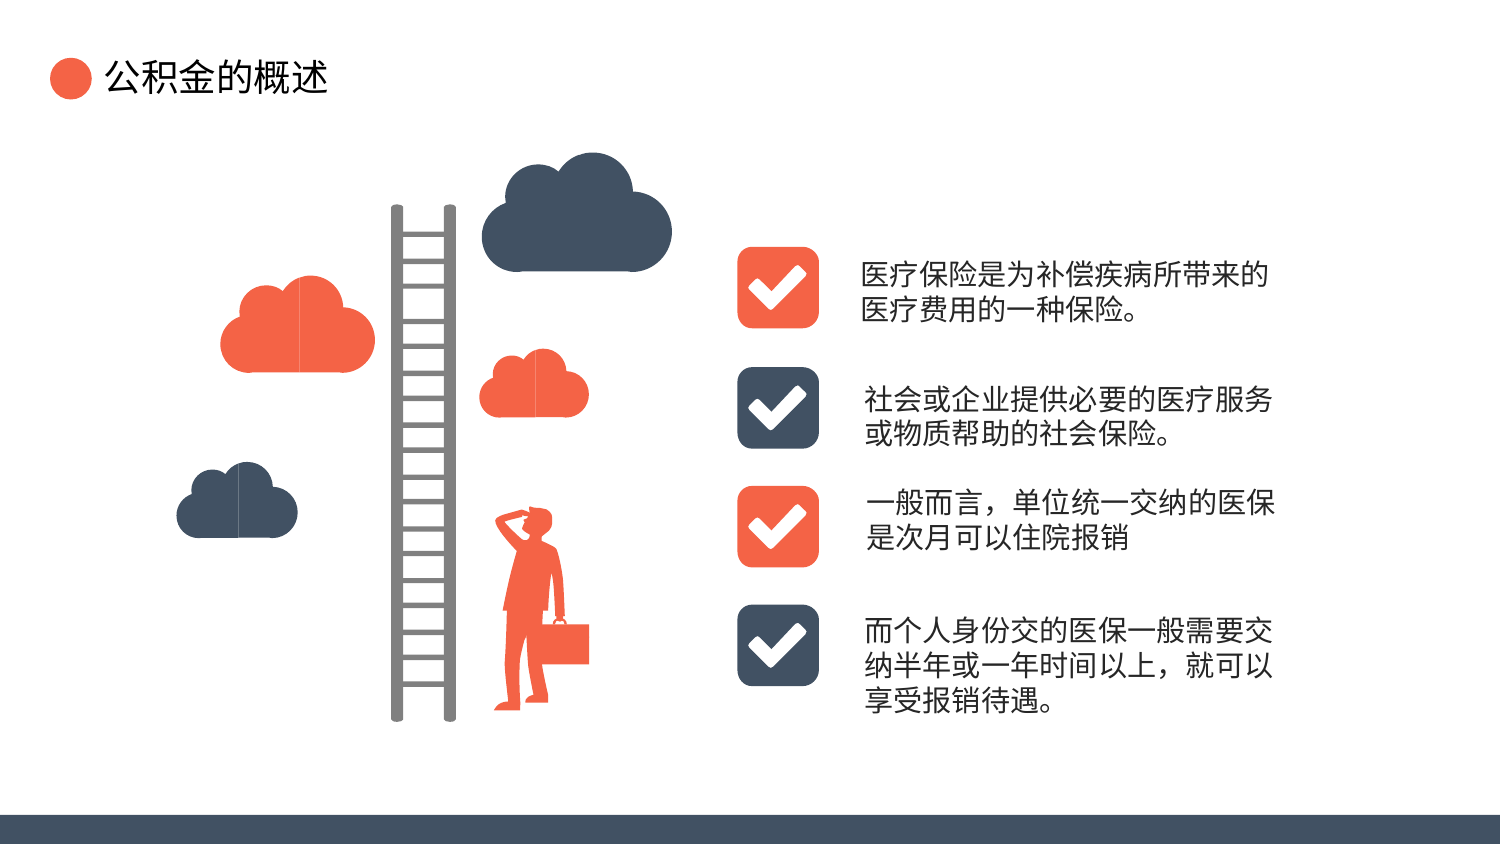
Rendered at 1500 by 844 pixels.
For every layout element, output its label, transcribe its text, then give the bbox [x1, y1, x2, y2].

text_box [176, 152, 672, 722]
text_box 一般而言，单位统一交纳的医保是次月可以住院报销 [851, 477, 1320, 562]
text_box 社会或企业提供必要的医疗服务或物质帮助的社会保险。 [849, 373, 1318, 459]
text_box 医疗保险是为补偿疾病所带来的医疗费用的一种保险。 [845, 248, 1314, 334]
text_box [737, 246, 819, 687]
text_box 而个人身份交的医保一般需要交纳半年或一年时间以上，就可以享受报销待遇。 [849, 605, 1318, 725]
